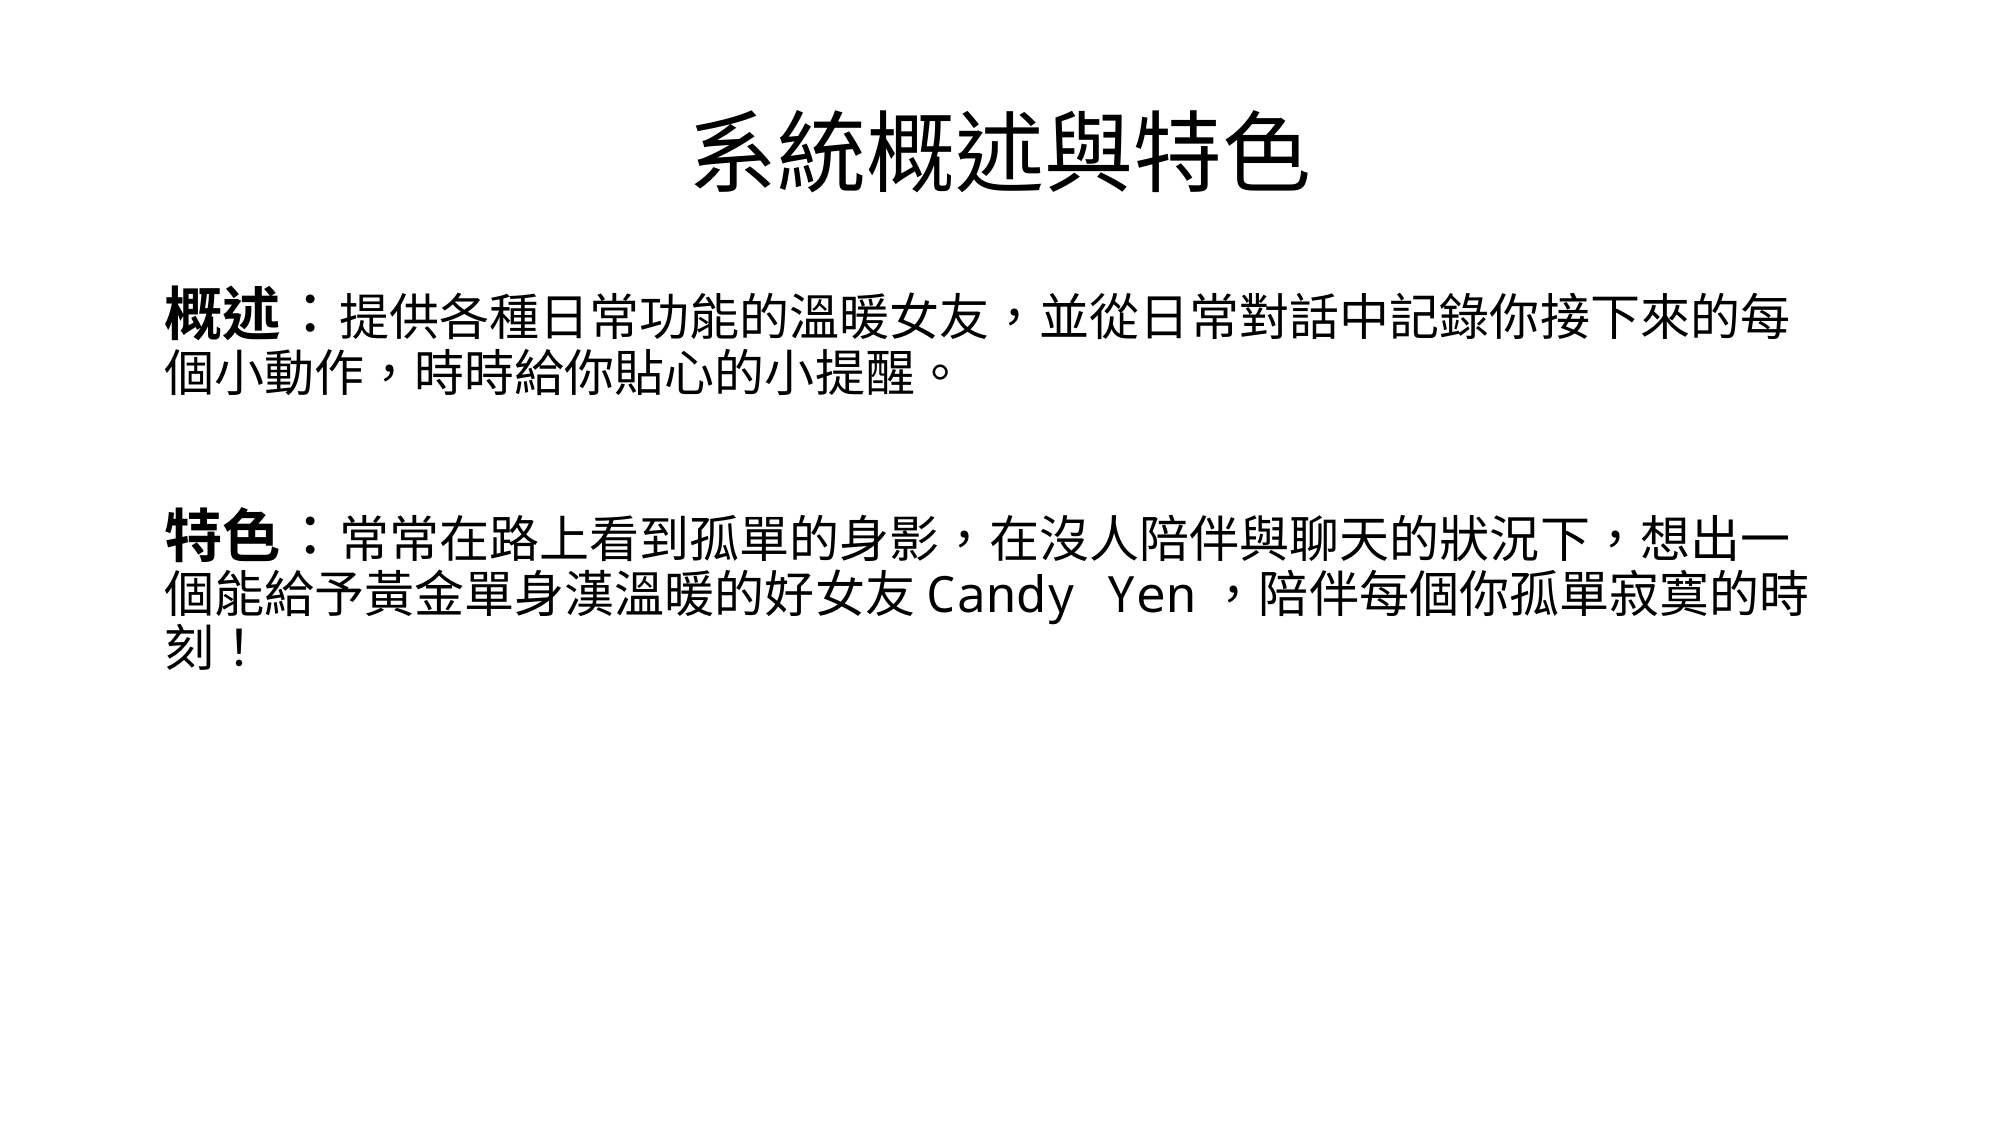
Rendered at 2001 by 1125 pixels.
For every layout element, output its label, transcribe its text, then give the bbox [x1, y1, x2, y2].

title 系統概述與特色 [149, 101, 1850, 213]
list 概述：提供各種日常功能的溫暖女友，並從日常對話中記錄你接下來的每個小動作，時時給你貼心的小提醒。 特色：常常在路上看到孤單的身影，在沒人陪伴與聊天的狀況下，想出一個能給予黃金單身漢溫暖的好女友Candy Yen，陪伴每個你孤單寂寞的時刻！ [149, 277, 1850, 950]
